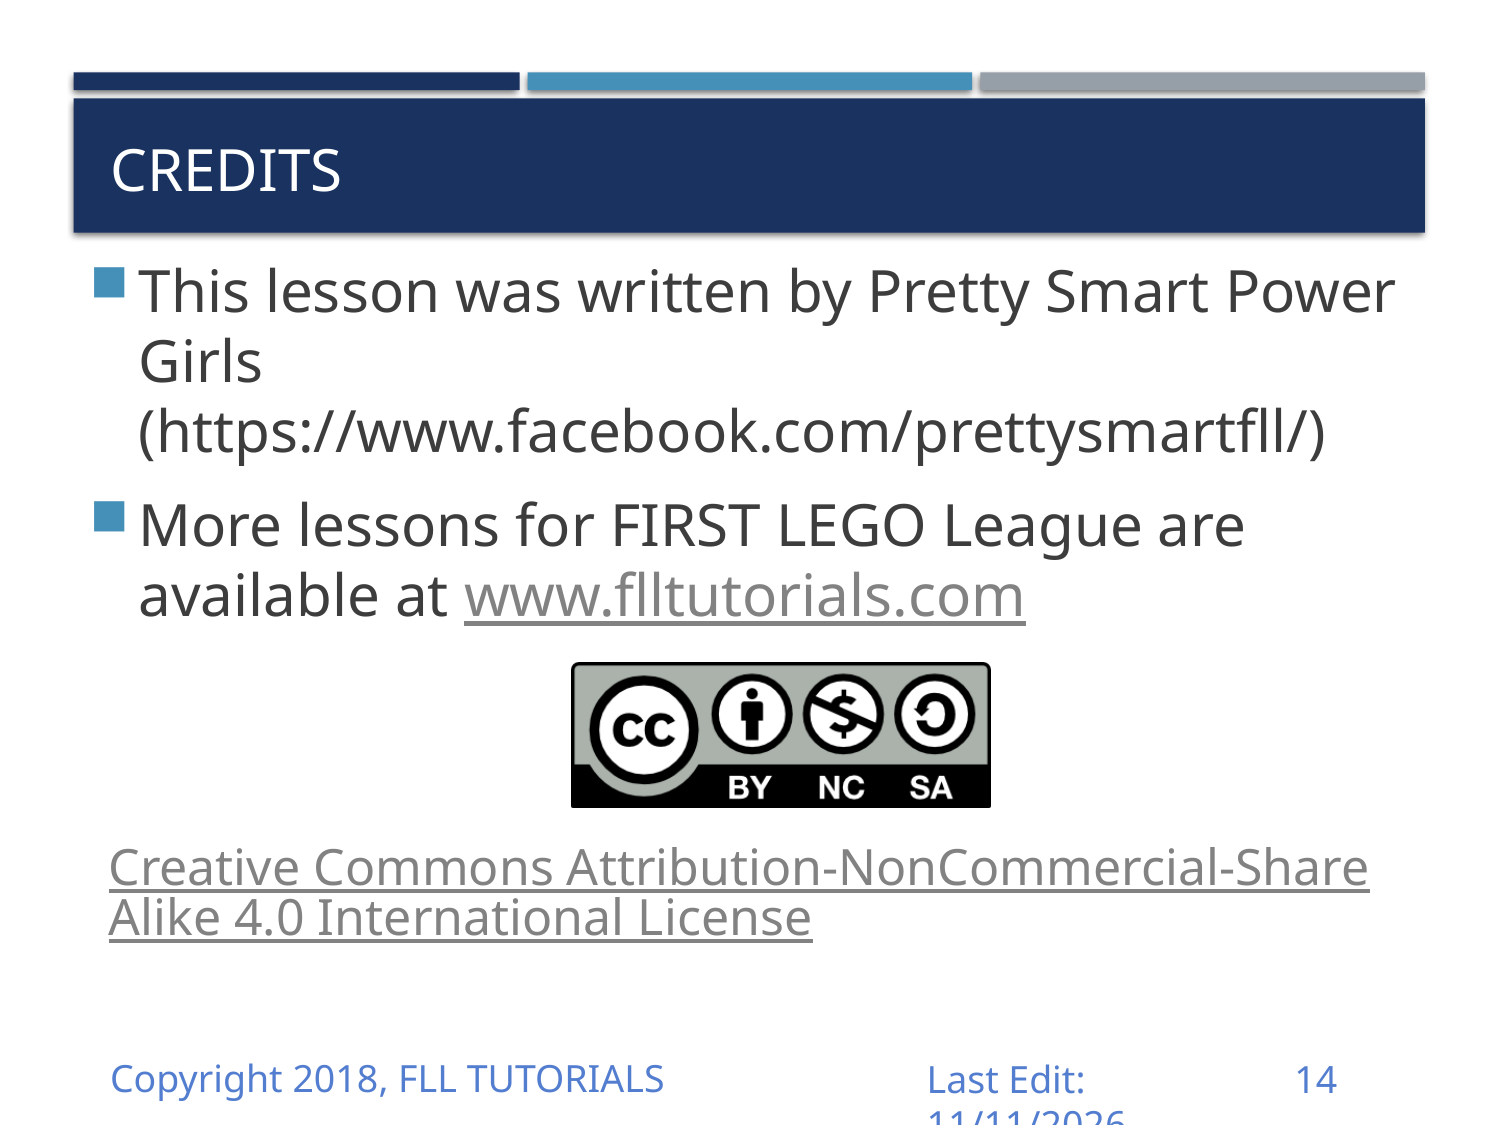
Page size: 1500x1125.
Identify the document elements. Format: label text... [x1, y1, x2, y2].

picture [571, 661, 992, 809]
title CREDITS [95, 112, 1406, 211]
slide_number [911, 1048, 1262, 1109]
footer Copyright 2018, FLL TUTORIALS [95, 1047, 895, 1108]
list This lesson was written by Pretty Smart Power Girls (https://www.facebook.com/prettysmartfll/) More lessons for FIRST LEGO League are available at www.flltutorials.com [73, 246, 1425, 962]
slide_number 14 [1279, 1048, 1406, 1109]
text_box Creative Commons Attribution-NonCommercial-ShareAlike 4.0 International License [93, 827, 1405, 911]
